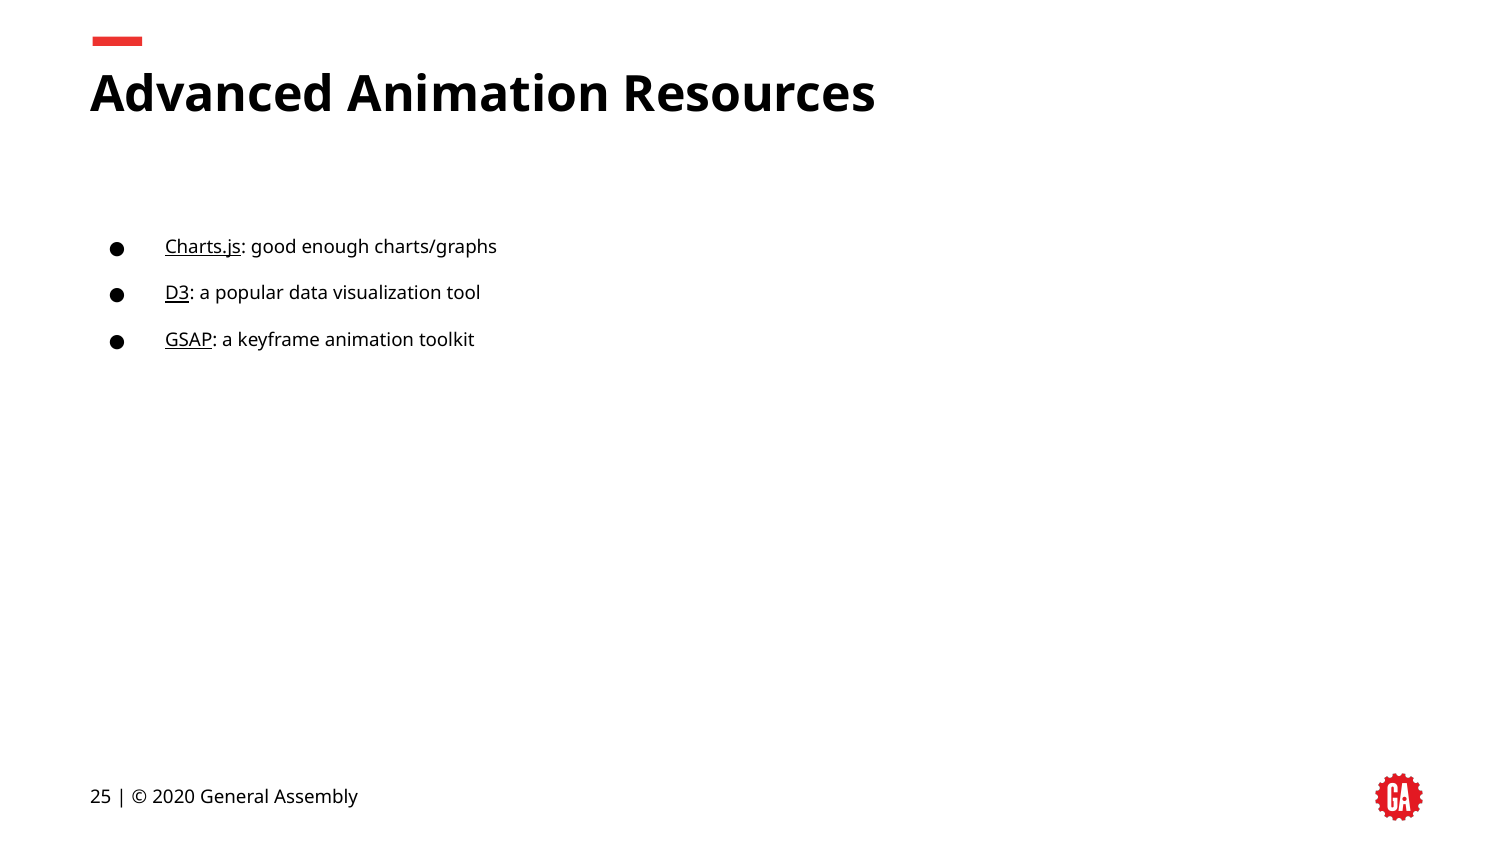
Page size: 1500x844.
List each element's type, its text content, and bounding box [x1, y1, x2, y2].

slide_number ‹#› | © 2020 General Assembly [75, 764, 465, 830]
title Advanced Animation Resources [75, 46, 1473, 140]
picture [1373, 771, 1425, 823]
list Charts.js: good enough charts/graphs D3: a popular data visualization tool GSAP: a keyframe animation toolkit [75, 219, 1424, 688]
